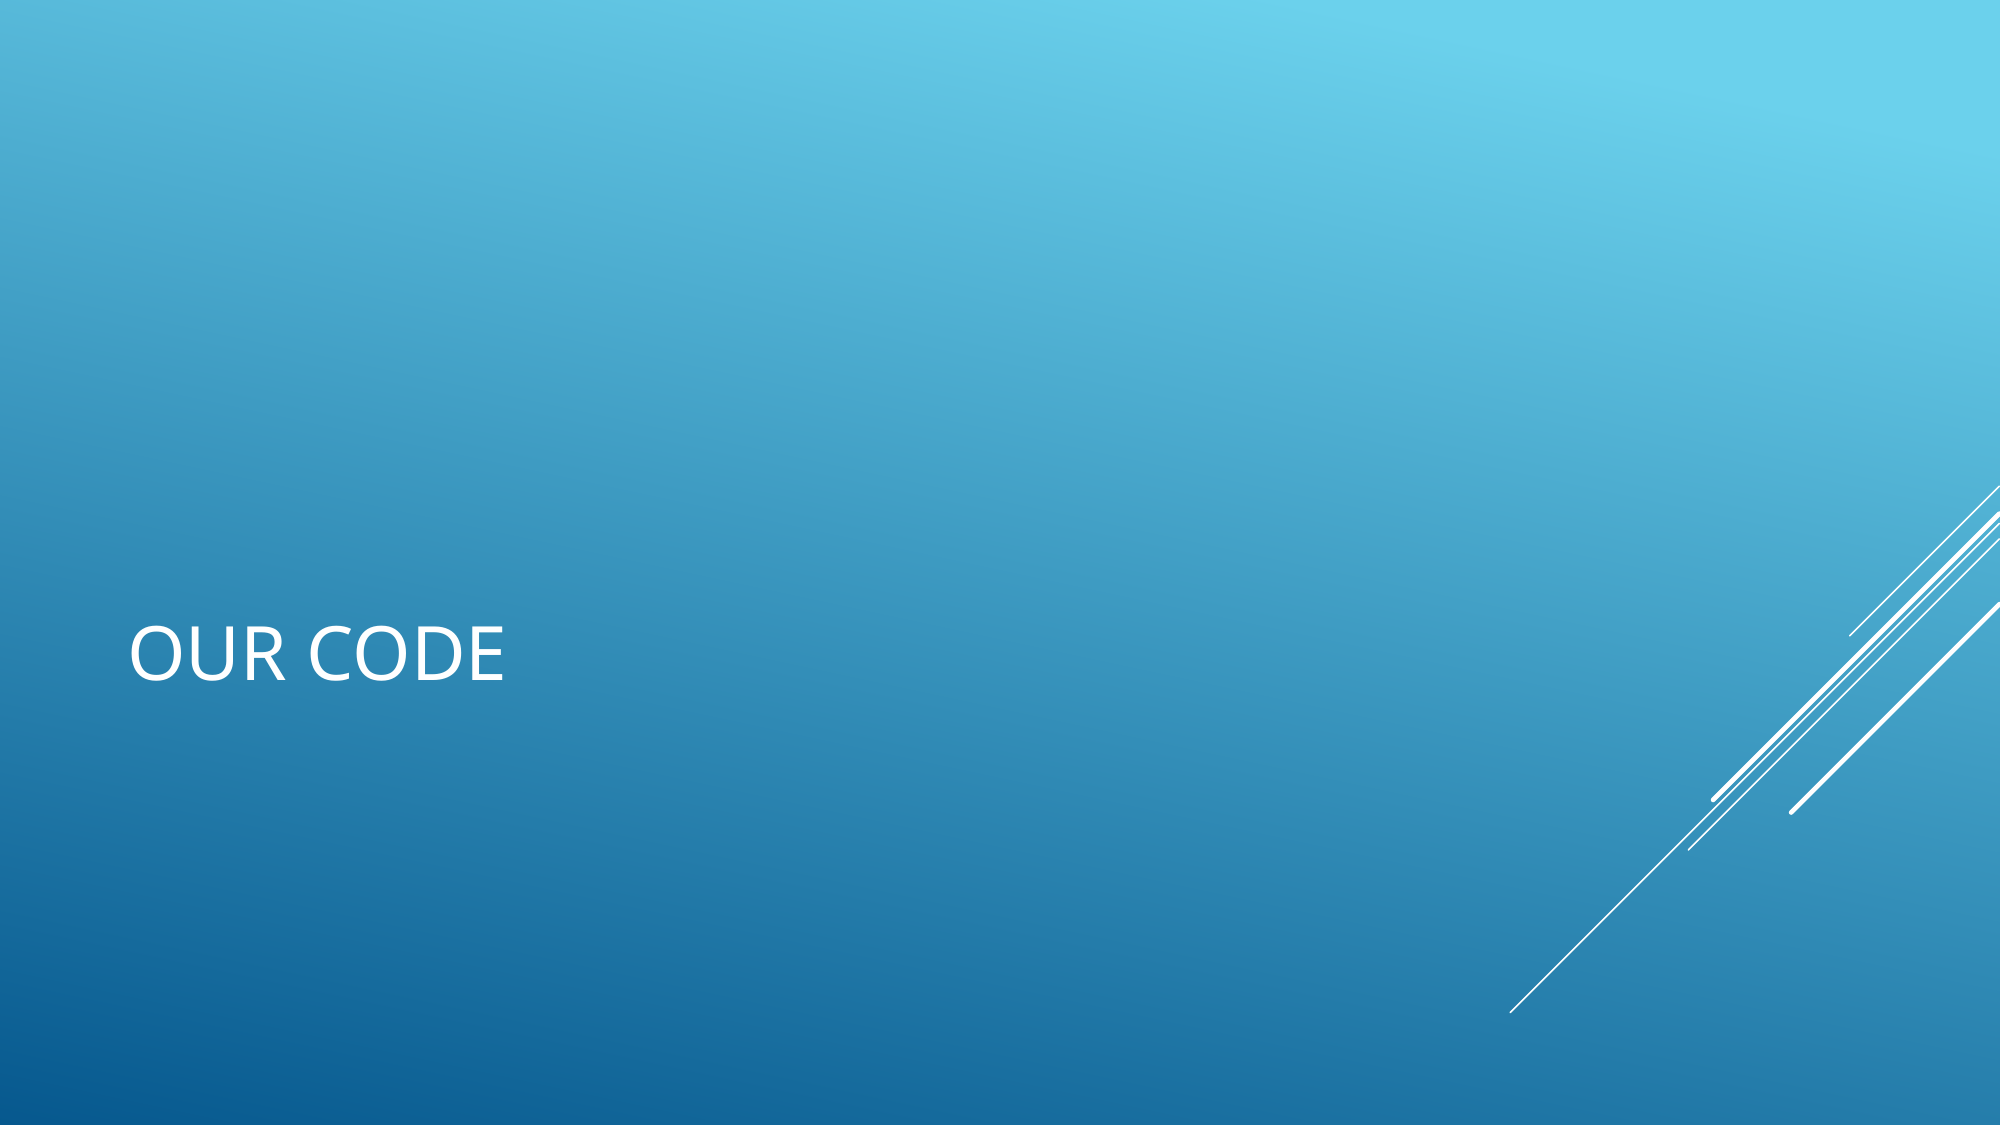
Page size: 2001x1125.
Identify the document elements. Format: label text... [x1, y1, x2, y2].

title Our code [112, 329, 1513, 704]
